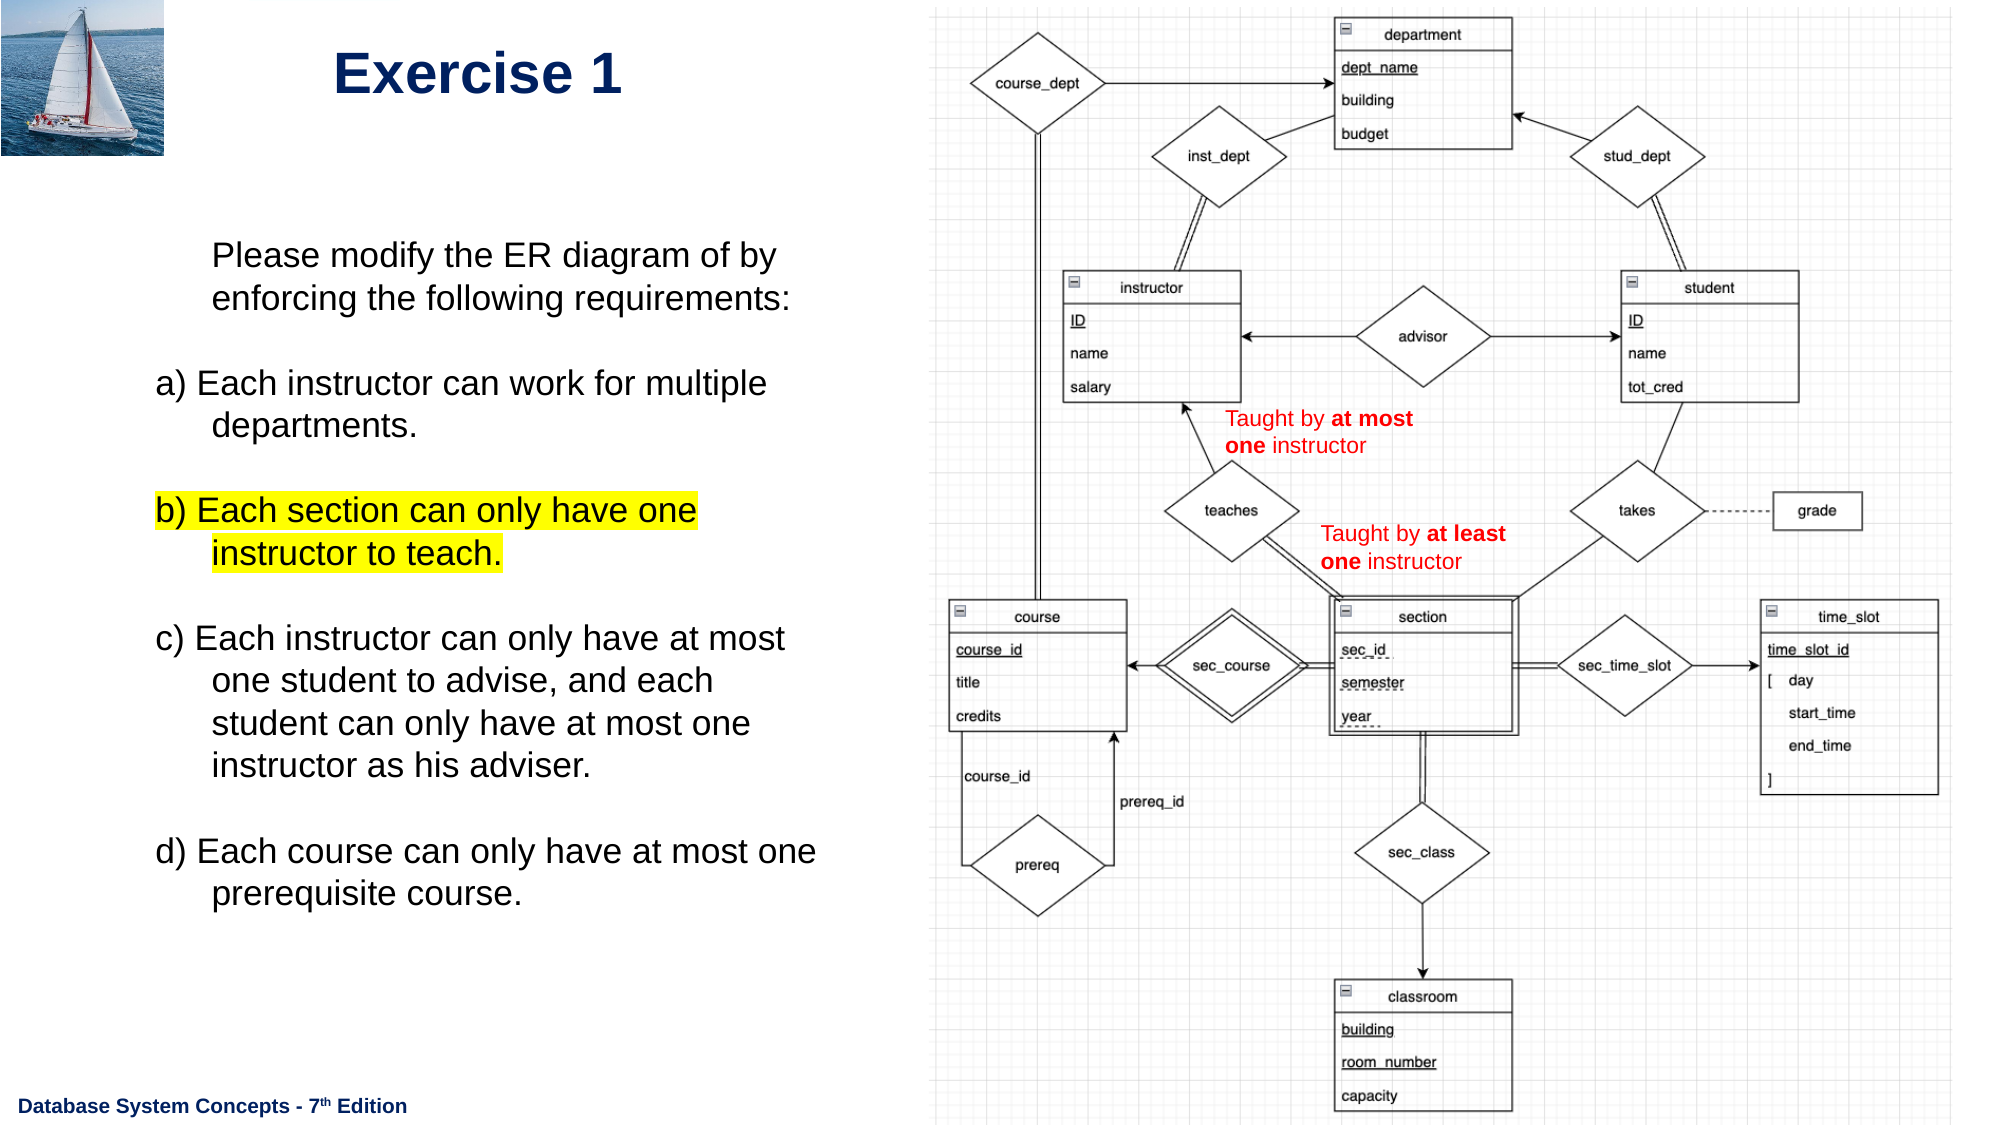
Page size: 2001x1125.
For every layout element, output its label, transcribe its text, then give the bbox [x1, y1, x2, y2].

title Exercise 1 [0, 38, 923, 114]
picture [1, 114, 164, 156]
text_box Please modify the ER diagram of by enforcing the following requirements: a) Each instructor can work for multiple departments. b) Each section can only have one instructor to teach. c) Each instructor can only have at most one student to advise, and each student can only have at most one instructor as his adviser. d) Each course can only have at most one prerequisite course. [140, 224, 842, 976]
picture [928, 6, 1953, 1125]
picture [1, 0, 164, 38]
